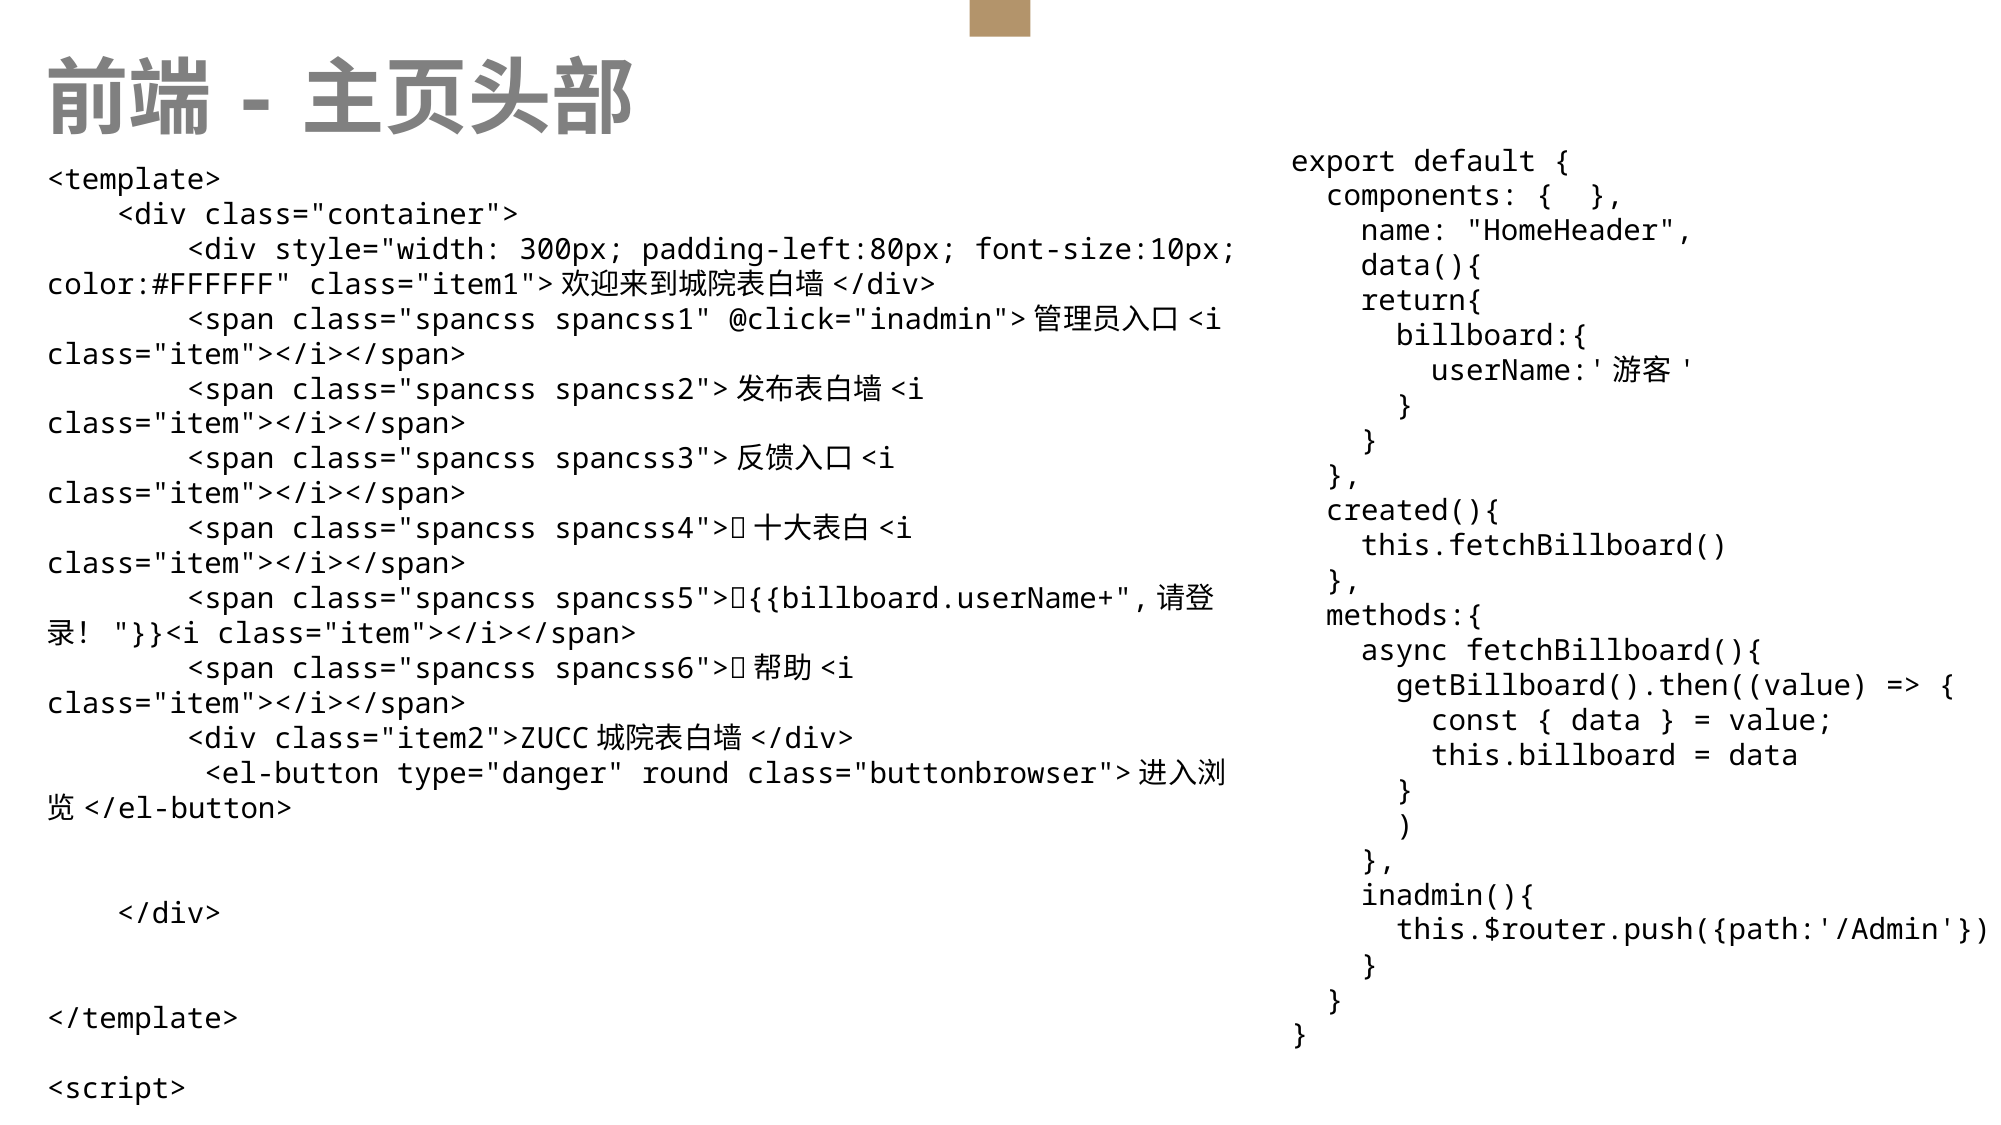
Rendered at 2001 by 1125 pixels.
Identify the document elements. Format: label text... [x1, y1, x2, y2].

text_box export default { components: { }, name: "HomeHeader", data(){ return{ billboard:{ userName:'游客' } } }, created(){ this.fetchBillboard() }, methods:{ async fetchBillboard(){ getBillboard().then((value) => { const { data } = value; this.billboard = data } ) }, inadmin(){ this.$router.push({path:'/Admin'}) } } } [1276, 134, 2000, 1059]
text_box <template> <div class="container"> <div style="width: 300px; padding-left:80px; font-size:10px; color:#FFFFFF" class="item1">欢迎来到城院表白墙</div> <span class="spancss spancss1" @click="inadmin">管理员入口<i class="item"></i></span> <span class="spancss spancss2">发布表白墙<i class="item"></i></span> <span class="spancss spancss3">反馈入口<i class="item"></i></span> <span class="spancss spancss4">💖十大表白<i class="item"></i></span> <span class="spancss spancss5">🔔{{billboard.userName+",请登录！"}}<i class="item"></i></span> <span class="spancss spancss6">❔帮助<i class="item"></i></span> <div class="item2">ZUCC城院表白墙</div> <el-button type="danger" round class="buttonbrowser">进入浏览</el-button> </div> </template> <script> import{getBillboard} from '@/api/billboard' [32, 152, 1258, 1125]
text_box [969, 0, 1031, 38]
text_box 前端-主页头部 [30, 36, 650, 152]
